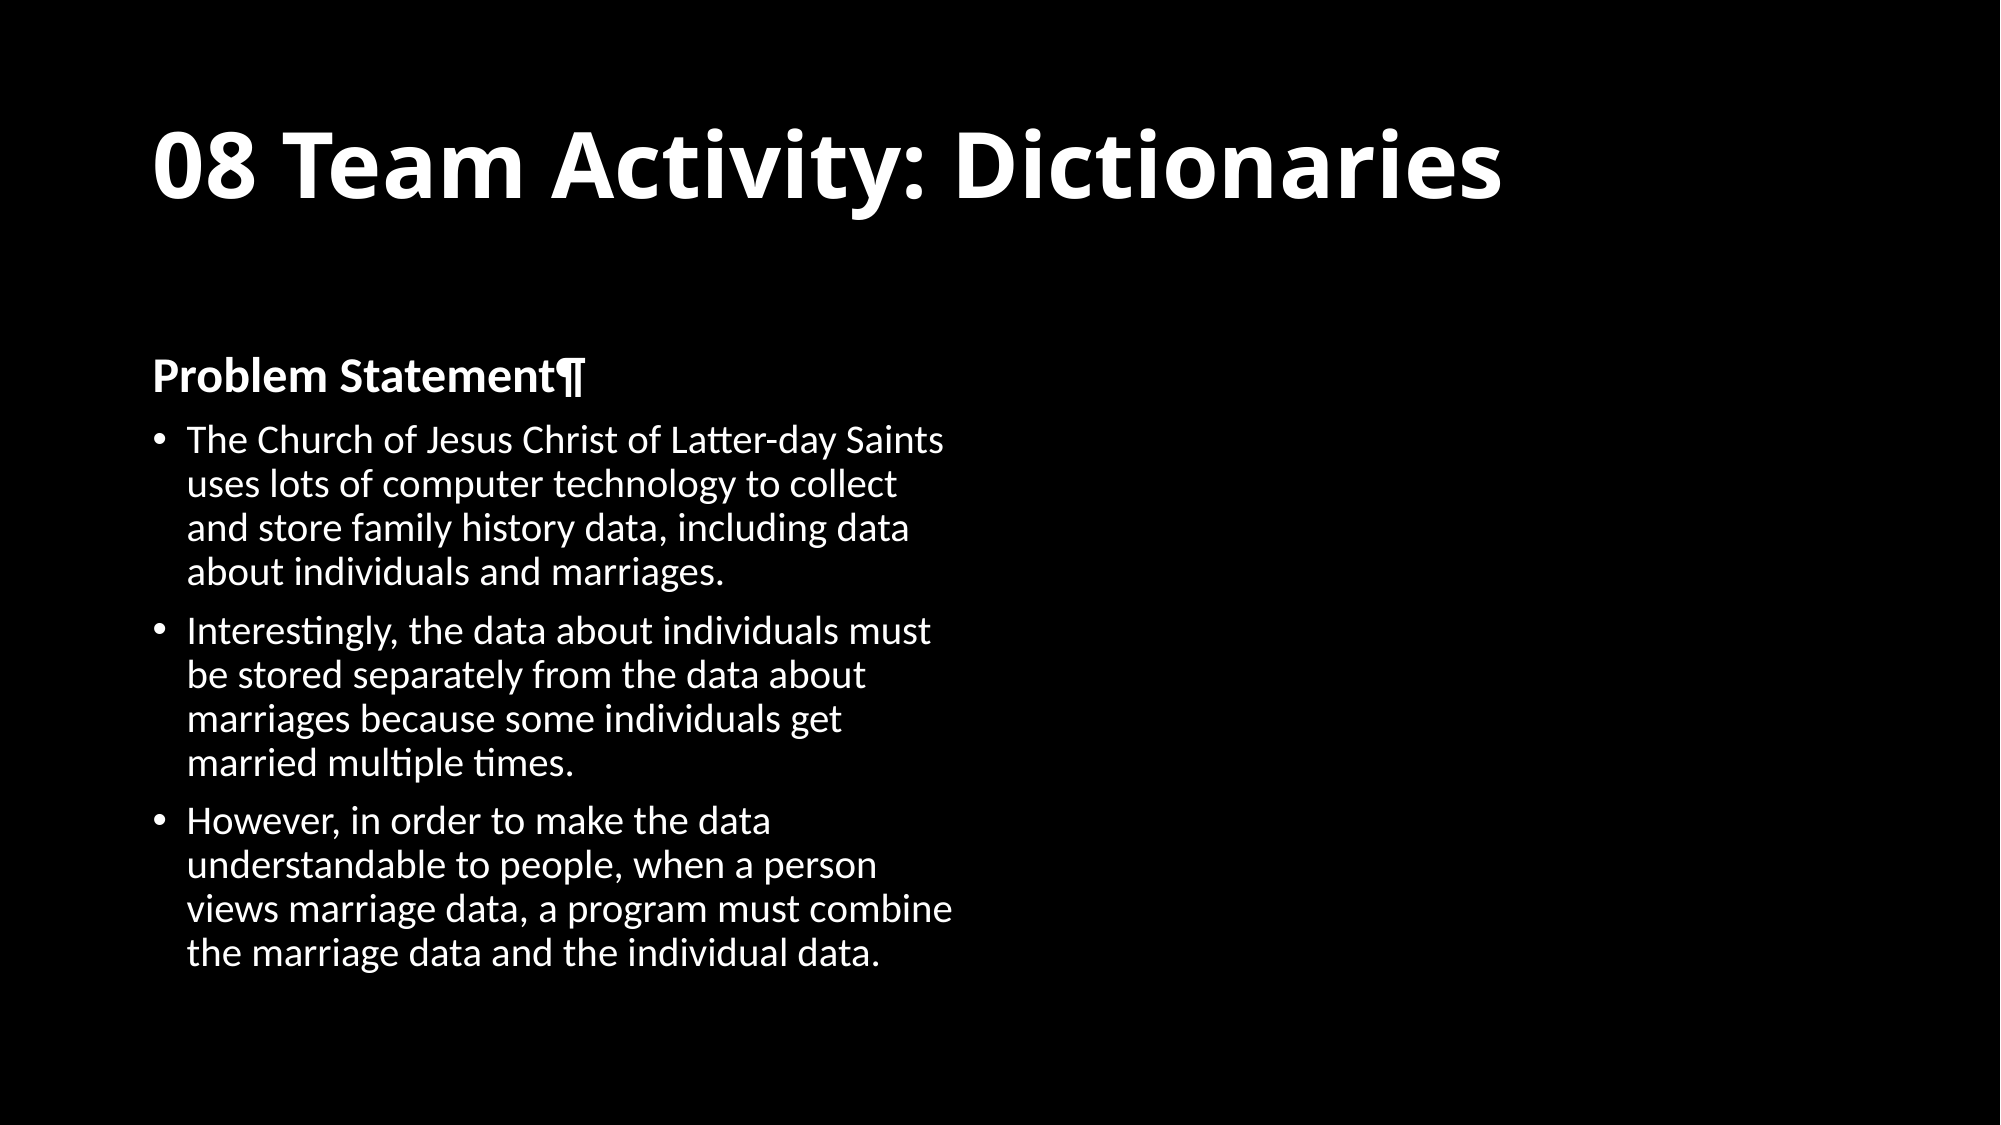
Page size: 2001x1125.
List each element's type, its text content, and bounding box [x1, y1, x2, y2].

list The Church of Jesus Christ of Latter-day Saints uses lots of computer technology to collect and store family history data, including data about individuals and marriages. Interestingly, the data about individuals must be stored separately from the data about marriages because some individuals get married multiple times. However, in order to make the data understandable to people, when a person views marriage data, a program must combine the marriage data and the individual data. [137, 410, 984, 1016]
title 08 Team Activity: Dictionaries [137, 59, 1863, 278]
list Problem Statement¶ [137, 275, 984, 410]
